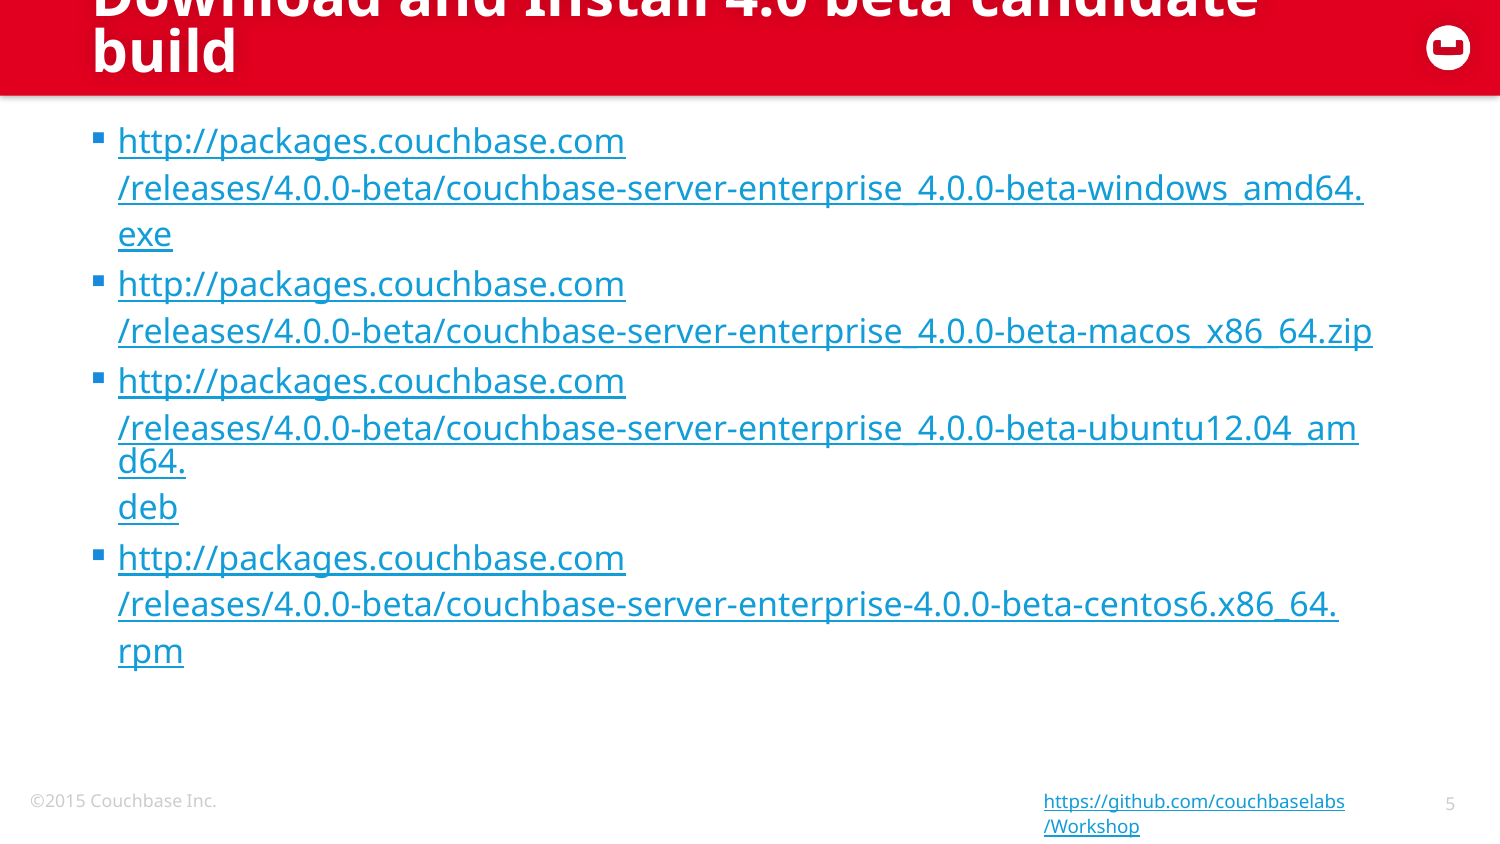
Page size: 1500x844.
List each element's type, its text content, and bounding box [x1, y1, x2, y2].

picture [1425, 24, 1471, 71]
list http://packages.couchbase.com/releases/4.0.0-beta/couchbase-server-enterprise_4.0.0-beta-windows_amd64.exe http://packages.couchbase.com/releases/4.0.0-beta/couchbase-server-enterprise_4.0.0-beta-macos_x86_64.zip http://packages.couchbase.com/releases/4.0.0-beta/couchbase-server-enterprise_4.0.0-beta-ubuntu12.04_amd64.deb http://packages.couchbase.com/releases/4.0.0-beta/couchbase-server-enterprise-4.0.0-beta-centos6.x86_64.rpm [75, 112, 1389, 670]
title Download and Install 4.0 beta candidate build [76, 3, 1389, 92]
